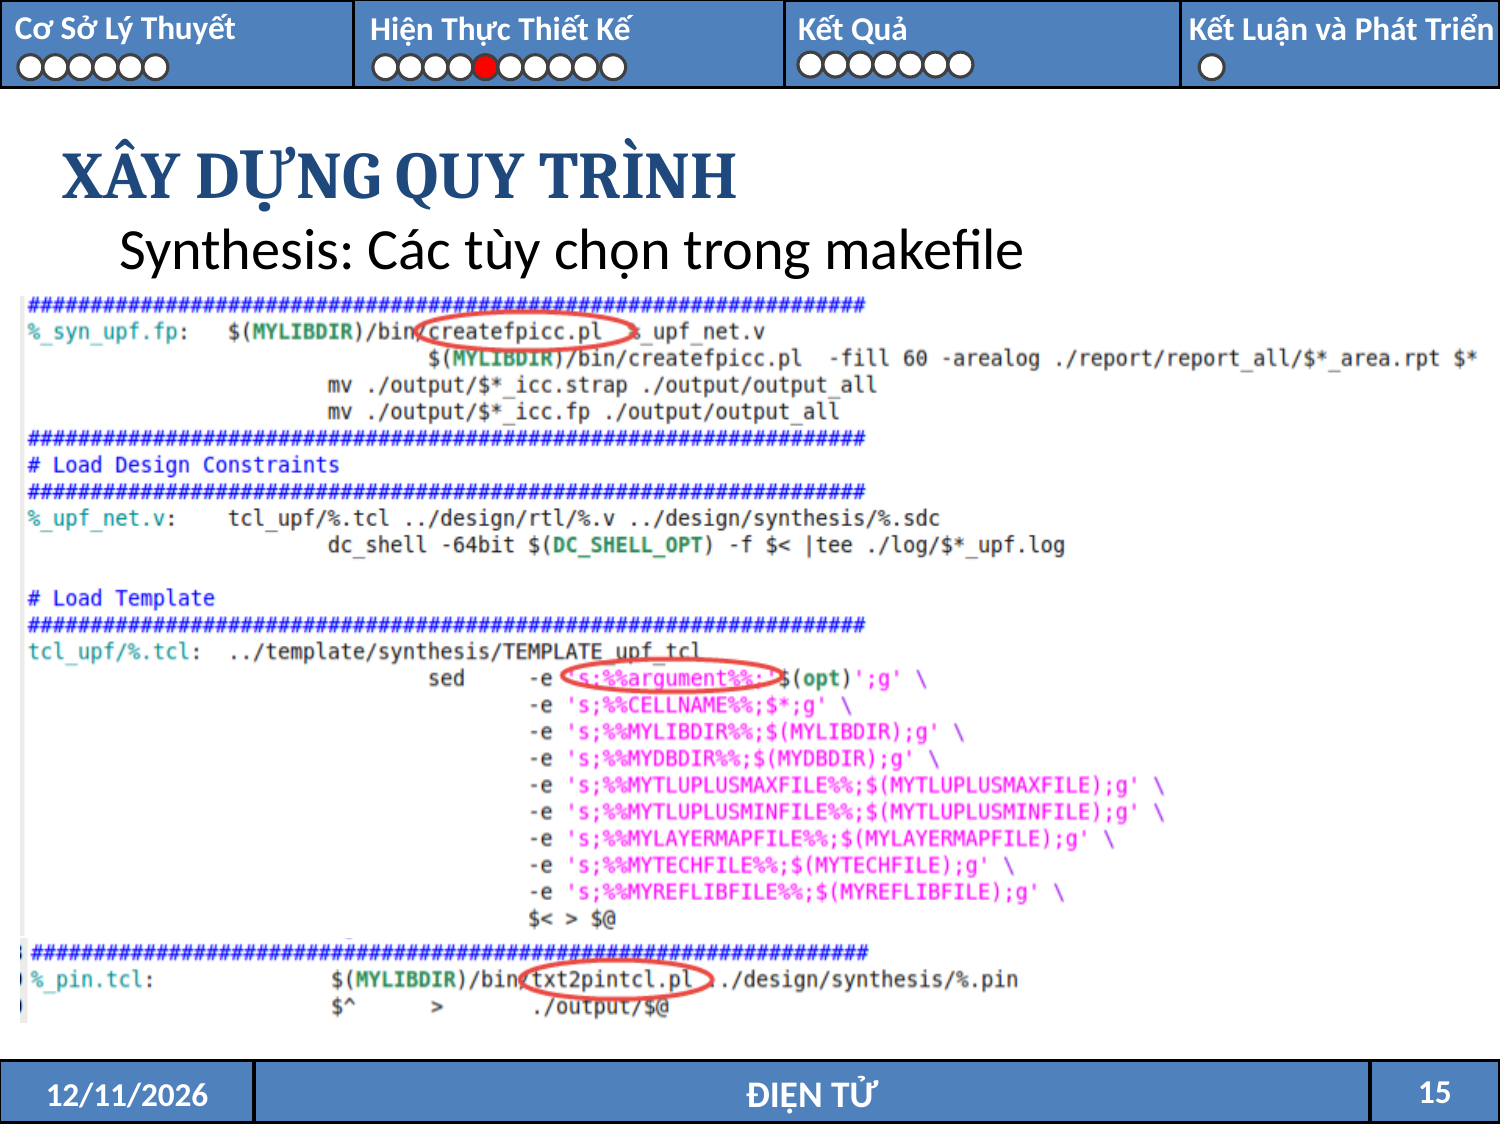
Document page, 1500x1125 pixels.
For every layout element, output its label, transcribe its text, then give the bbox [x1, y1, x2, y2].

text_box [41, 53, 68, 81]
text_box [396, 53, 423, 81]
text_box [471, 53, 498, 81]
text_box [446, 53, 473, 81]
text_box [1198, 53, 1226, 81]
text_box [921, 51, 948, 79]
text_box [521, 53, 548, 81]
text_box [91, 53, 118, 81]
text_box [571, 53, 599, 81]
slide_number 15 [1369, 1060, 1500, 1121]
text_box [599, 53, 627, 81]
text_box [821, 51, 848, 79]
text_box [66, 53, 93, 81]
text_box [946, 51, 974, 79]
text_box [871, 51, 898, 79]
text_box [546, 53, 573, 81]
text_box [16, 53, 43, 81]
text_box Synthesis: Các tùy chọn trong makefile [104, 203, 1050, 289]
text_box [141, 53, 169, 81]
picture [20, 938, 1036, 1023]
text_box [421, 53, 448, 81]
text_box [116, 53, 143, 81]
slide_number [0, 1062, 255, 1123]
text_box [796, 51, 823, 79]
text_box [496, 53, 523, 81]
text_box [896, 51, 923, 79]
picture [20, 296, 1494, 936]
text_box [371, 53, 398, 81]
text_box [846, 51, 873, 79]
text_box XÂY DỰNG QUY TRÌNH [47, 108, 1265, 220]
